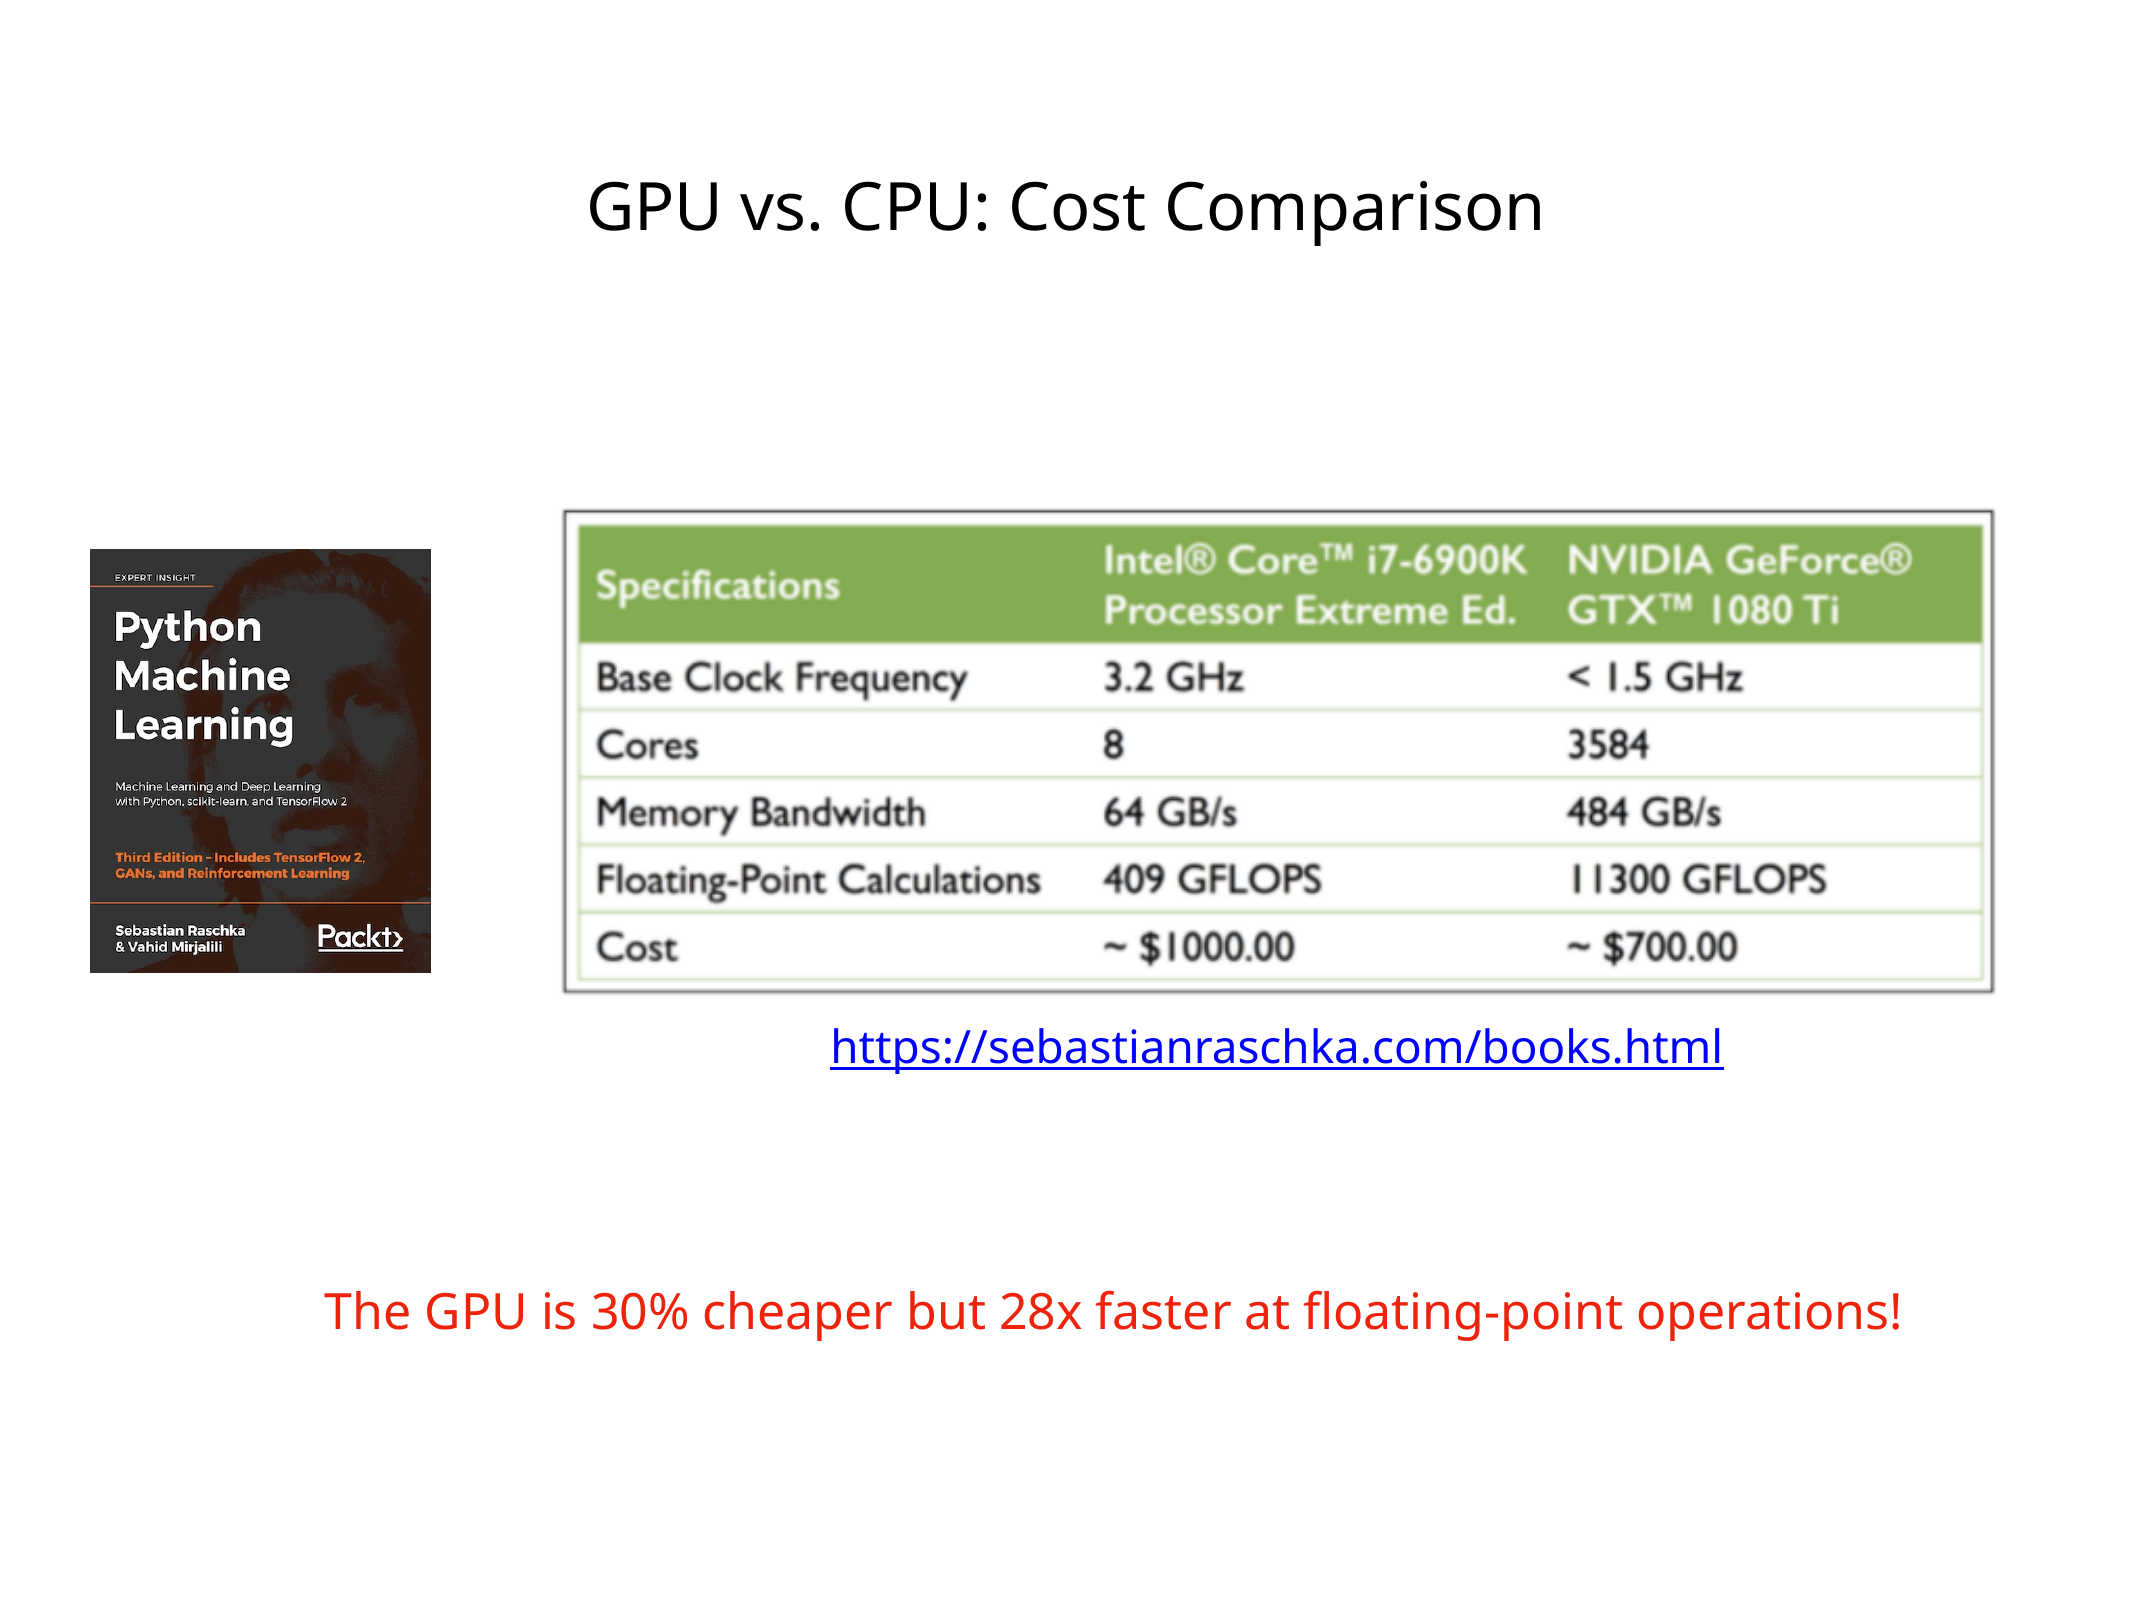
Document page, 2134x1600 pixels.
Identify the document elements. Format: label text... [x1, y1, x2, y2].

text_box https://sebastianraschka.com/books.html [821, 1009, 1733, 1089]
picture [90, 549, 431, 974]
picture [544, 490, 2010, 1008]
text_box GPU vs. CPU: Cost Comparison [577, 155, 1556, 253]
text_box The GPU is 30% cheaper but 28x faster at floating-point operations! [316, 1271, 1913, 1348]
